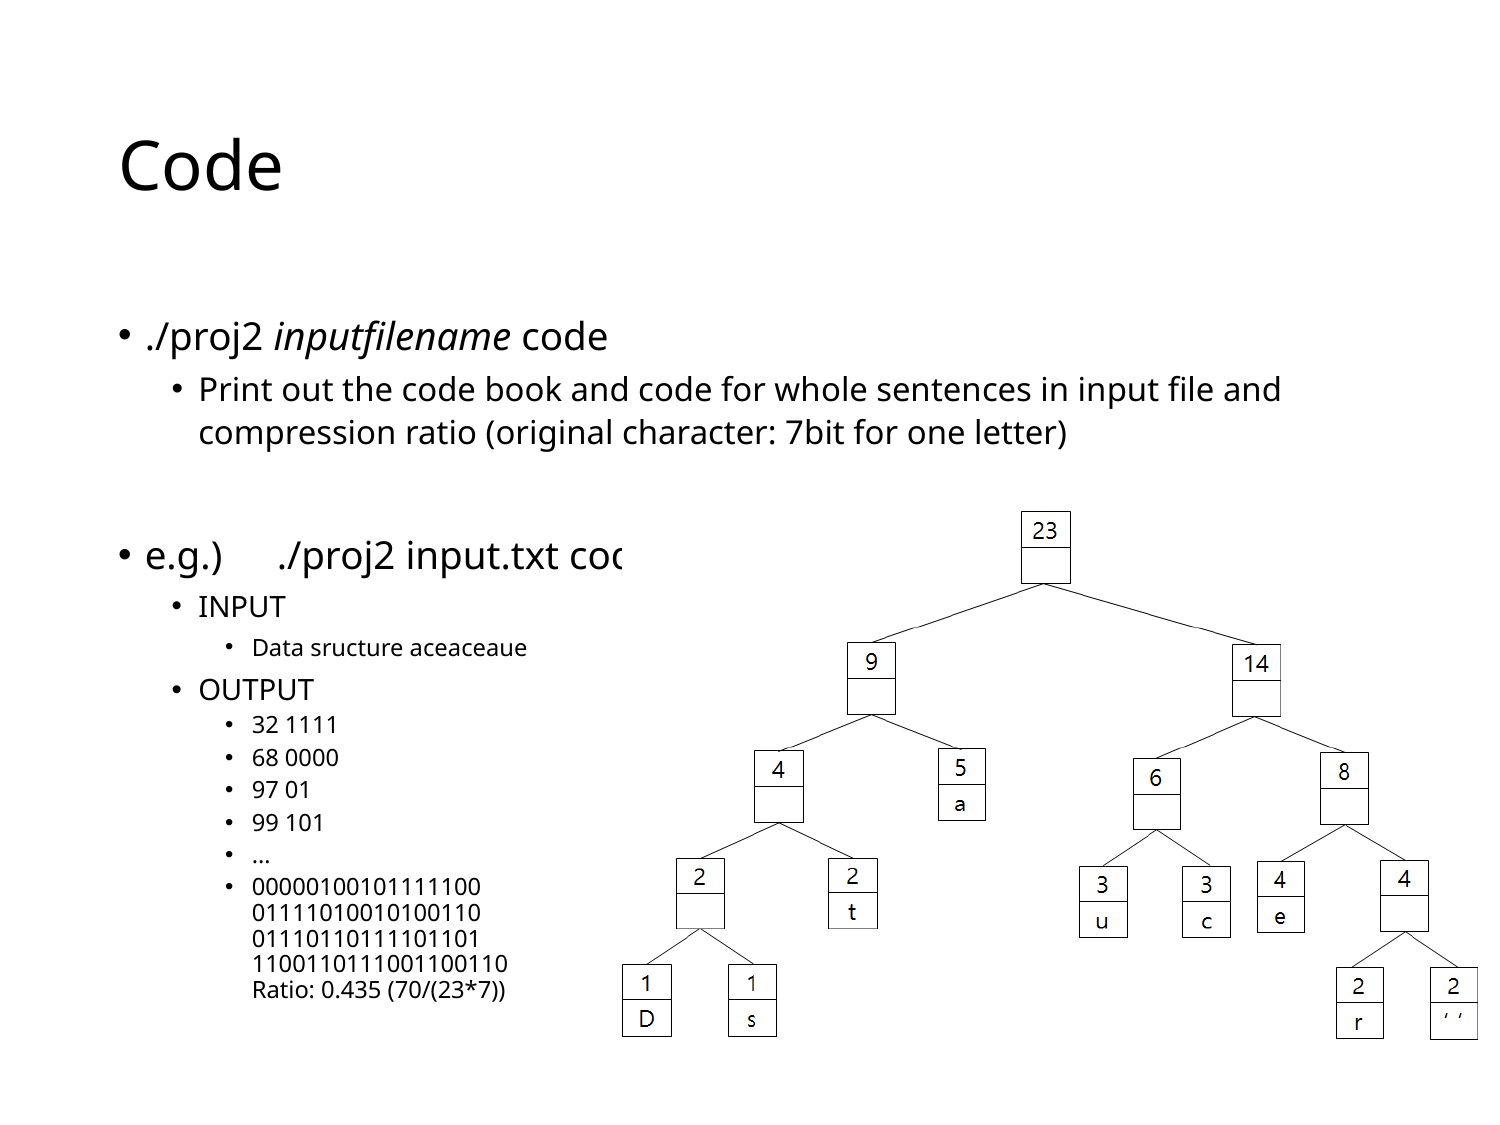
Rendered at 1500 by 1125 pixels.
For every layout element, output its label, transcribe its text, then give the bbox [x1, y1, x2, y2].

title Code [103, 59, 1397, 278]
picture [622, 507, 1478, 1050]
list ./proj2 inputfilename code Print out the code book and code for whole sentences in input file and compression ratio (original character: 7bit for one letter) e.g.) ./proj2 input.txt code INPUT Data sructure aceaceaue OUTPUT 32 1111 68 0000 97 01 99 101 … 00000100101111100 01111010010100110 01110110111101101 1100110111001100110 Ratio: 0.435 (70/(23*7)) [103, 299, 1397, 1014]
